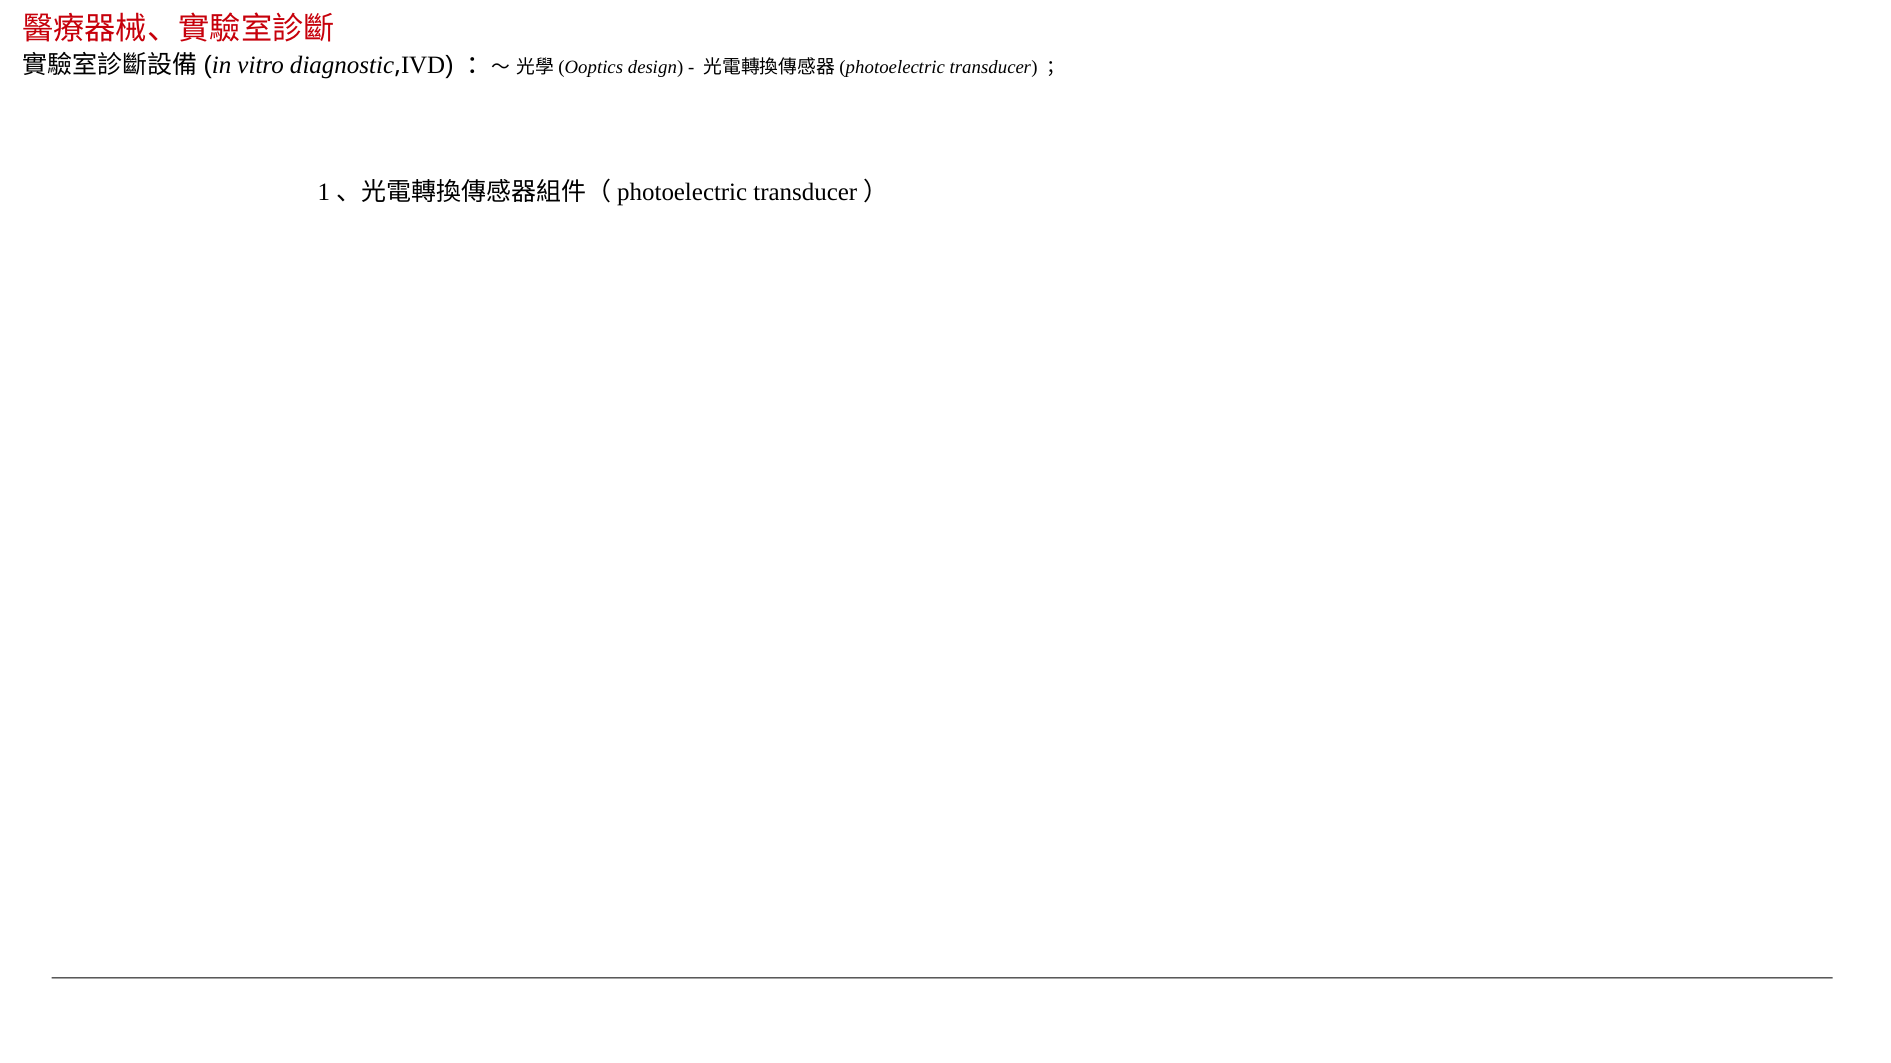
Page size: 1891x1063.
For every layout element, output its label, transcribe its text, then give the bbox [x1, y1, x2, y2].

text_box 醫療器械、實驗室診斷 [7, 9, 1406, 39]
text_box 實驗室診斷設備(in vitro diagnostic,IVD) ：～ 光學(Ooptics design) - 光電轉換傳感器(photoelectric transducer) ； [7, 39, 1572, 87]
text_box 1、光電轉換傳感器組件（photoelectric transducer） [302, 152, 1646, 213]
